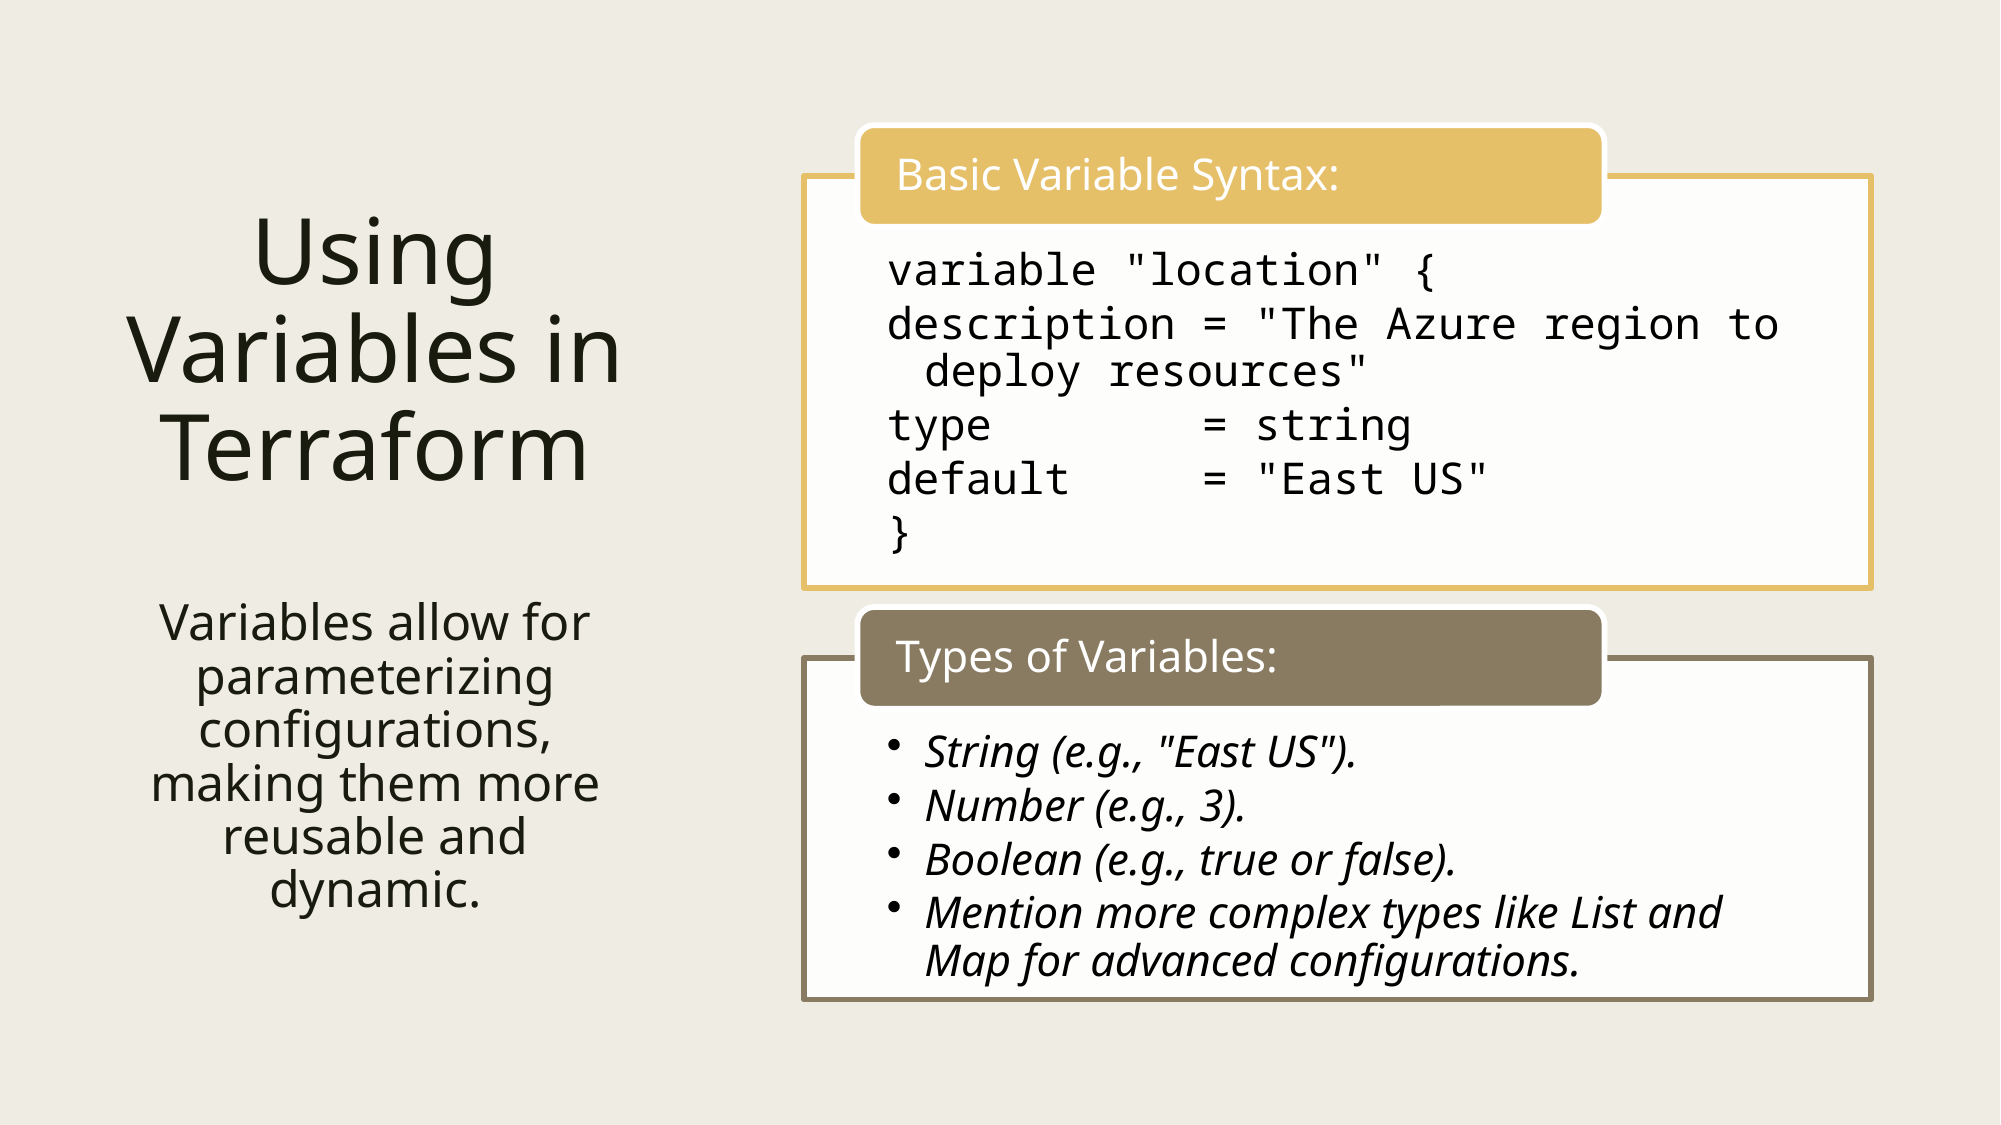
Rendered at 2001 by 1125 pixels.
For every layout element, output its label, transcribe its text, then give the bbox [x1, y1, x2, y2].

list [804, 104, 1872, 1020]
text_box [0, 0, 2000, 1125]
title Using Variables in Terraform Variables allow for parameterizing configurations, making them more reusable and dynamic. [105, 104, 647, 1020]
